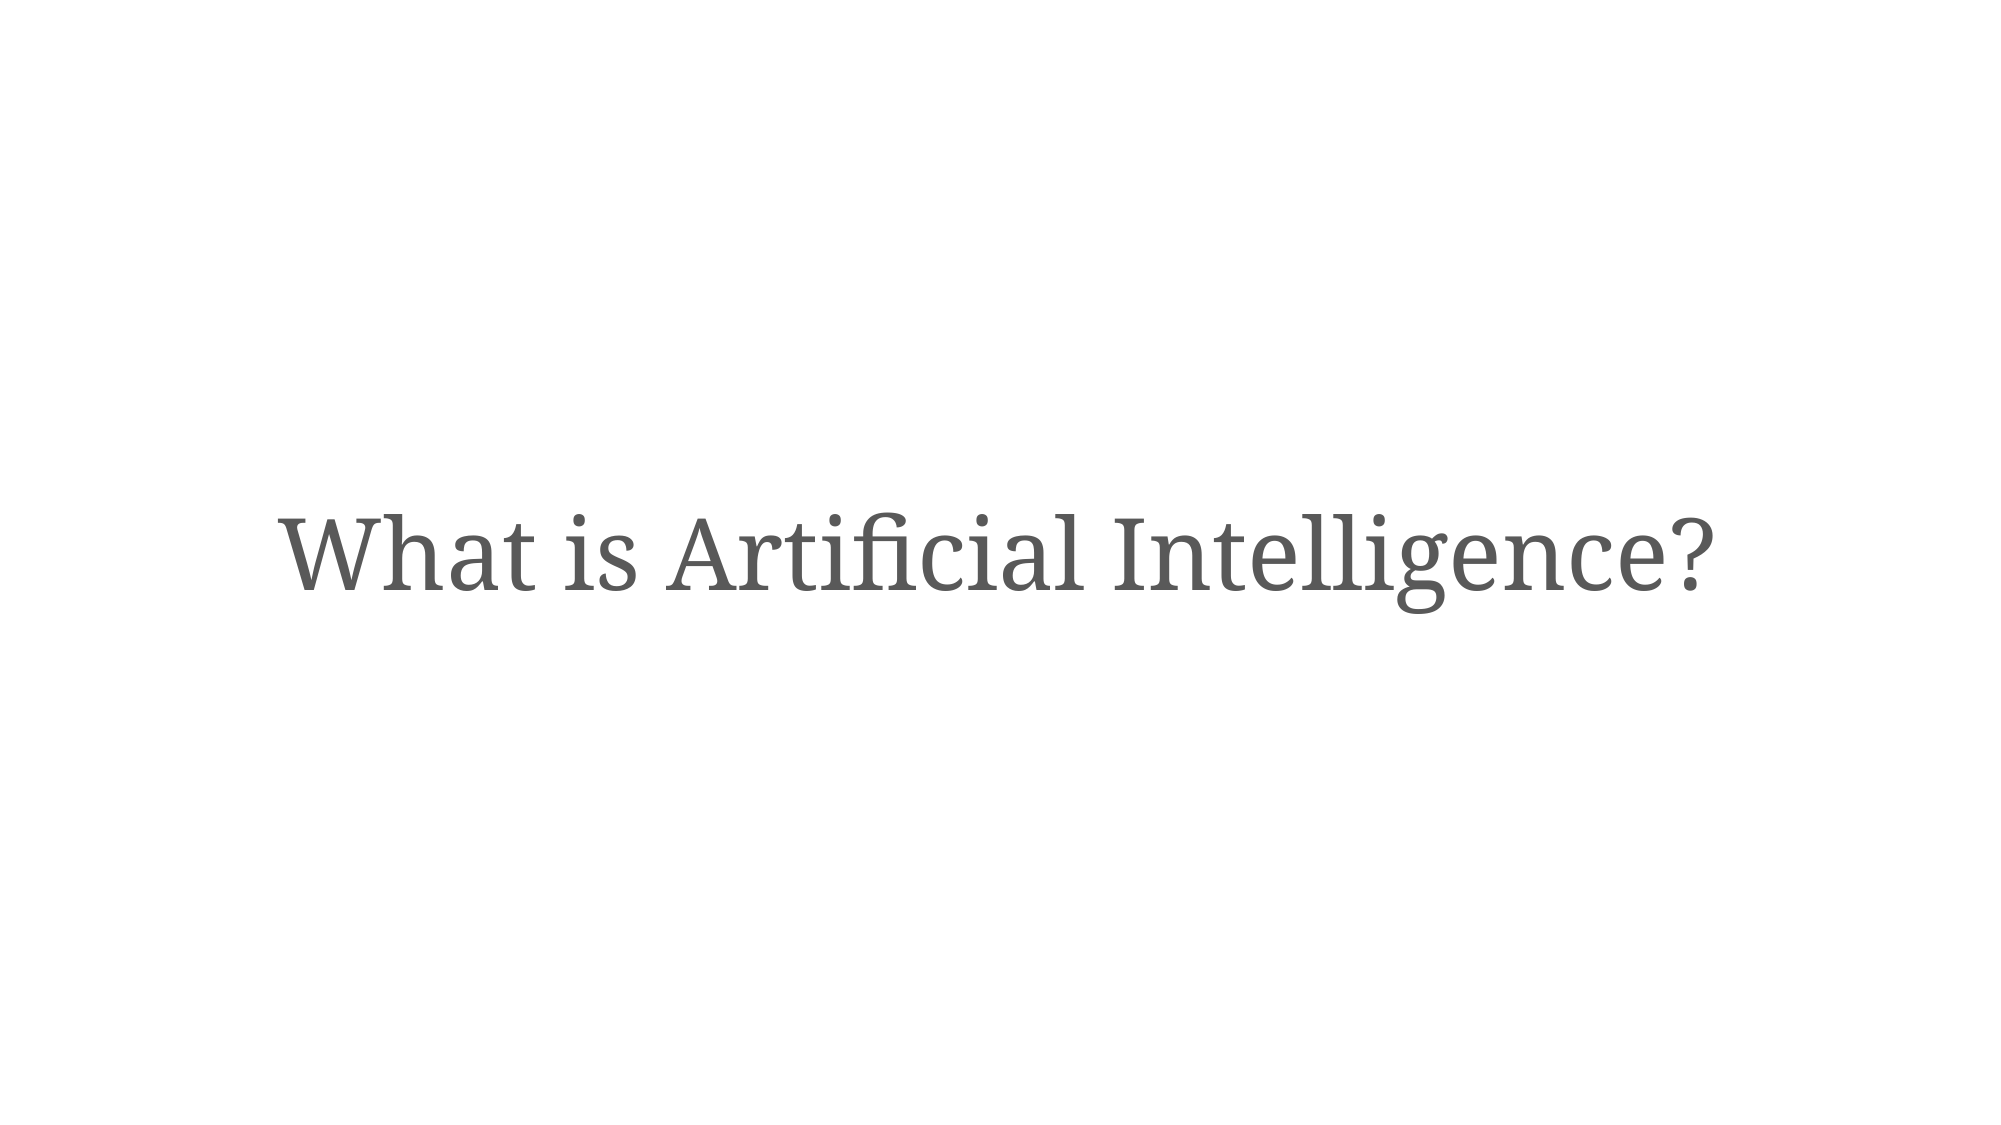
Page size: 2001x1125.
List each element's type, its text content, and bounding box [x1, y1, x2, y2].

text_box What is Artificial Intelligence? [133, 227, 1863, 842]
